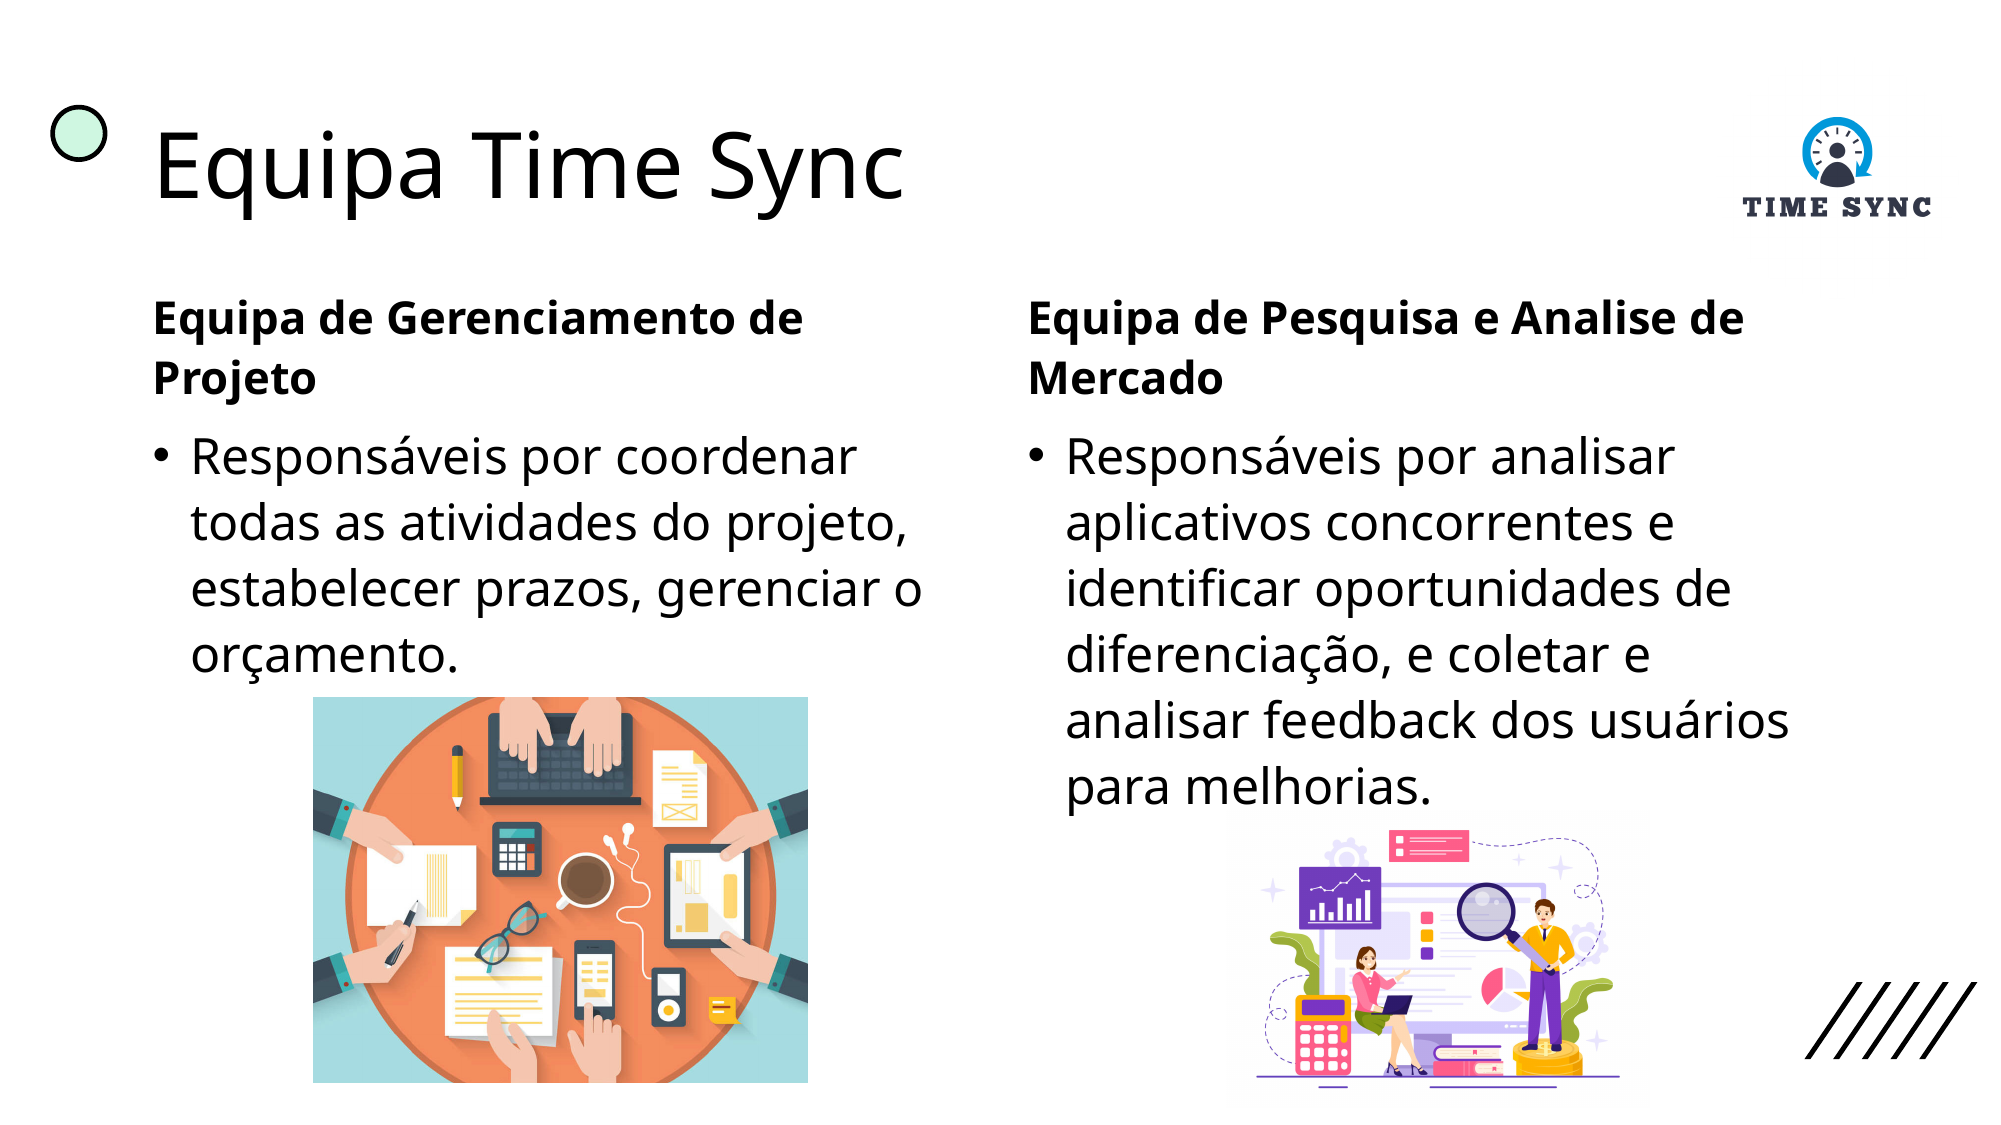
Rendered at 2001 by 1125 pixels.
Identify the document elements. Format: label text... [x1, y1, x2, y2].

title Equipa Time Sync [137, 59, 1715, 278]
list Responsáveis por analisar aplicativos concorrentes e identificar oportunidades de diferenciação, e coletar e analisar feedback dos usuários para melhorias. [1012, 410, 1863, 1016]
picture [1226, 810, 1650, 1108]
picture [313, 697, 808, 1083]
list Equipa de Gerenciamento de Projeto [137, 275, 984, 410]
list Equipa de Pesquisa e Analise de Mercado [1012, 275, 1863, 410]
list Responsáveis por coordenar todas as atividades do projeto, estabelecer prazos, gerenciar o orçamento. [137, 410, 984, 1016]
picture [1715, 56, 1959, 299]
